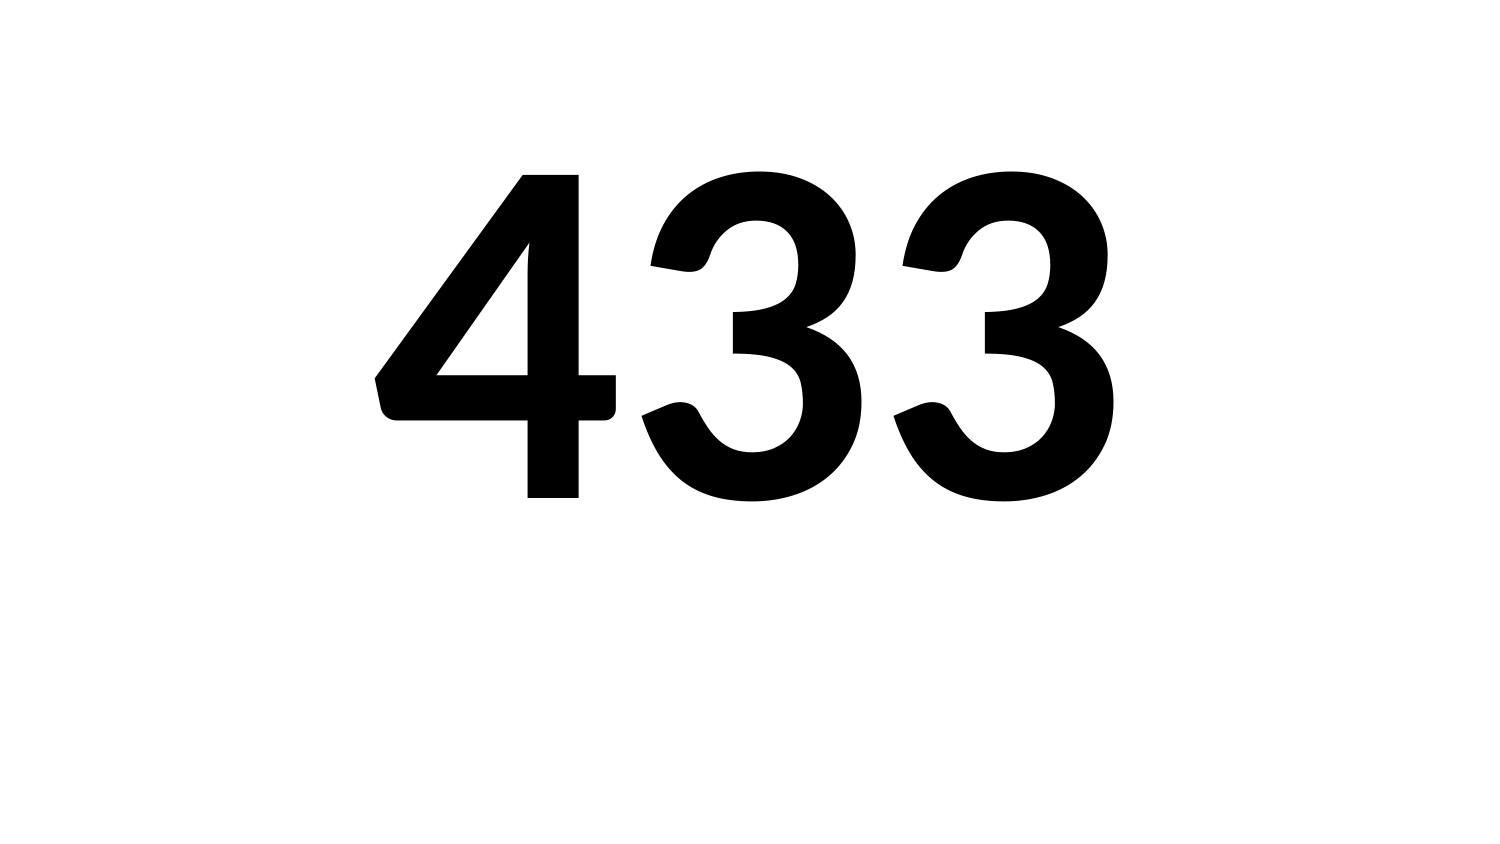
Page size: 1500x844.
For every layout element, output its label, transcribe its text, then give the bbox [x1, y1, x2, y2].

title 433 [112, 209, 1388, 391]
